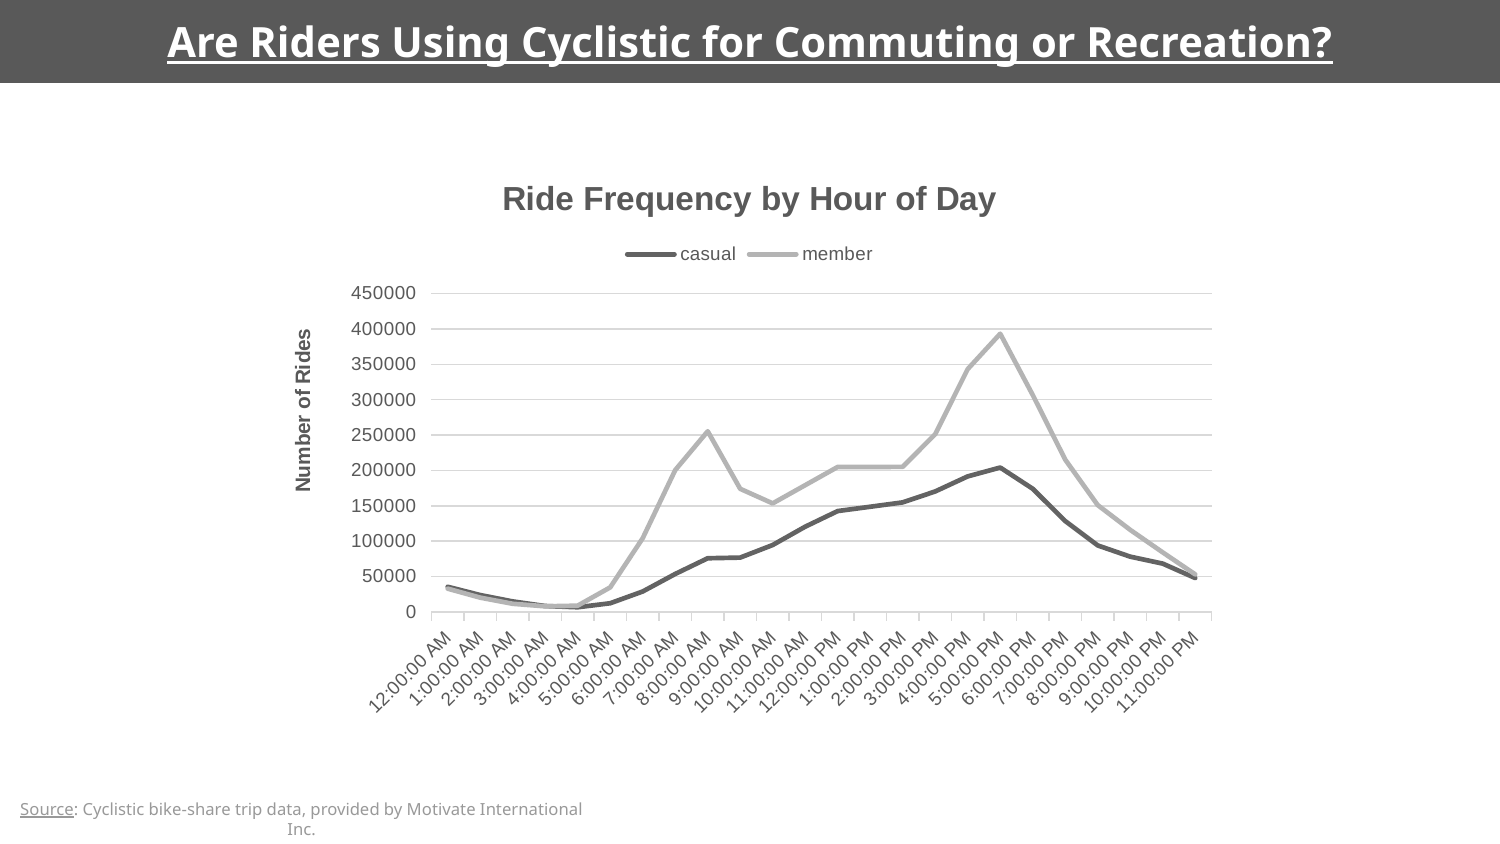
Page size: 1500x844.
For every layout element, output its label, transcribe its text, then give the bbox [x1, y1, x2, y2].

text_box [0, 0, 1500, 83]
text_box Are Riders Using Cyclistic for Commuting or Recreation? [152, 8, 1348, 109]
text_box Source: Cyclistic bike-share trip data, provided by Motivate International Inc. [0, 783, 604, 844]
chart [268, 150, 1231, 731]
